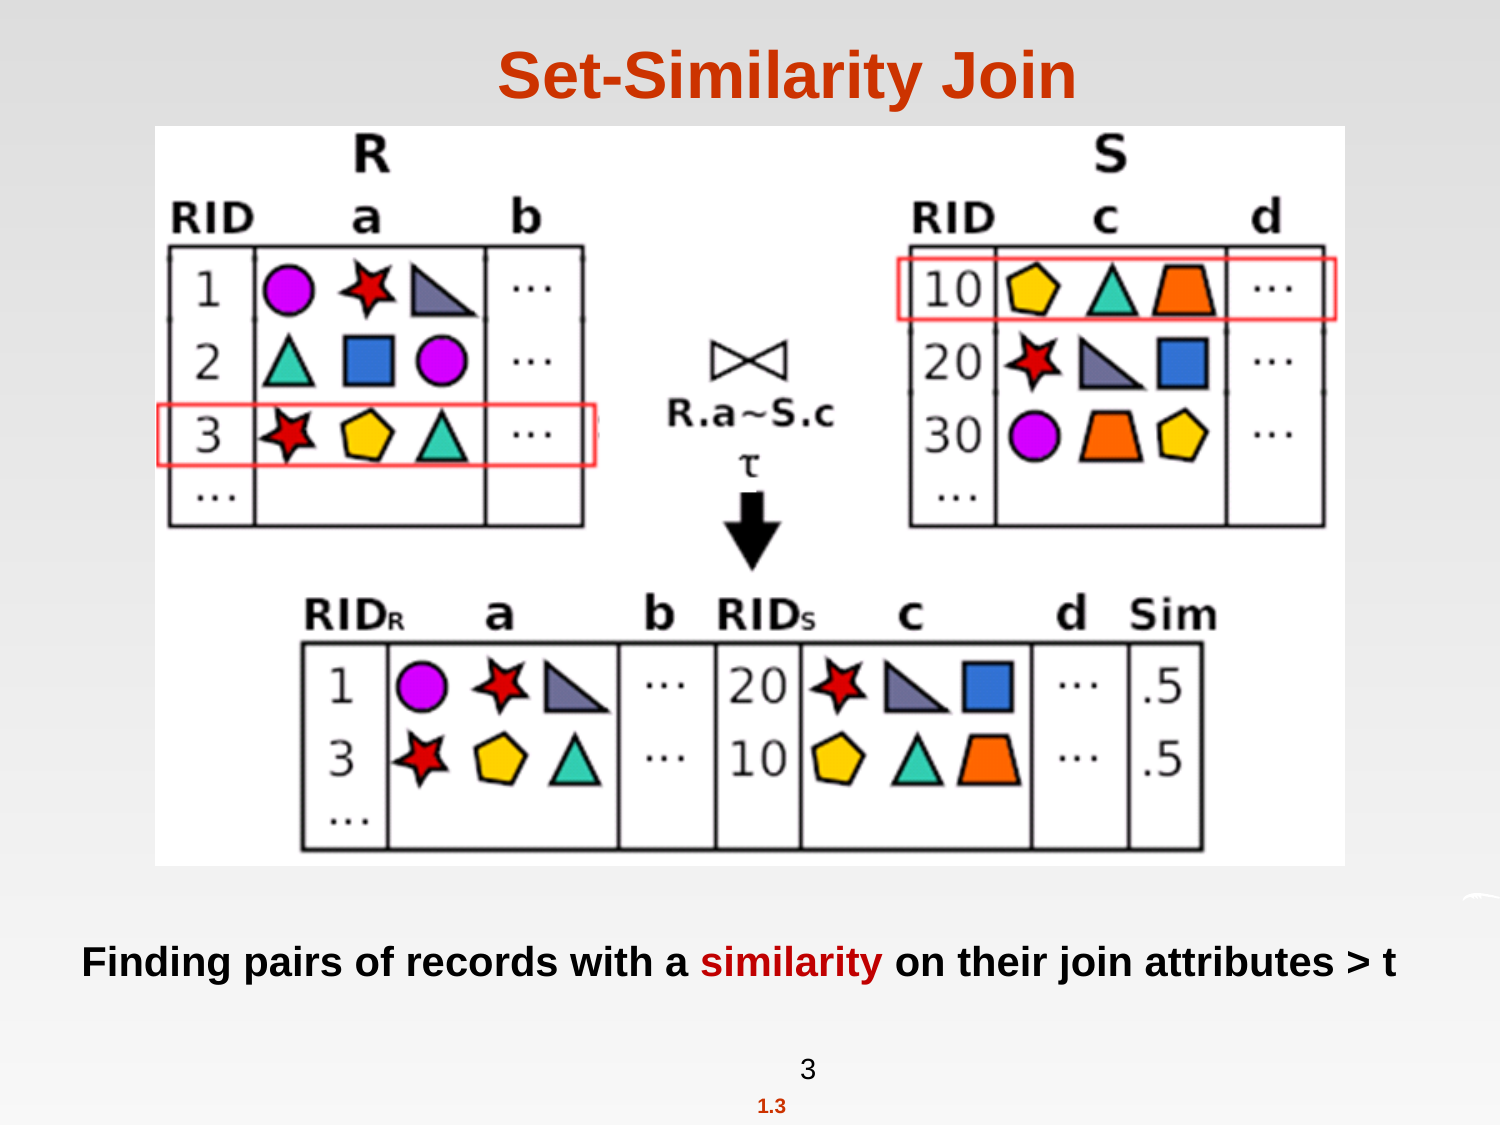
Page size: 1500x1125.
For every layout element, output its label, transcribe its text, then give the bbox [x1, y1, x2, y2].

slide_number 3 [750, 1042, 832, 1103]
title Set-Similarity Join [126, 19, 1451, 120]
text_box Finding pairs of records with a similarity on their join attributes > t [12, 927, 1466, 999]
picture [155, 126, 1345, 866]
